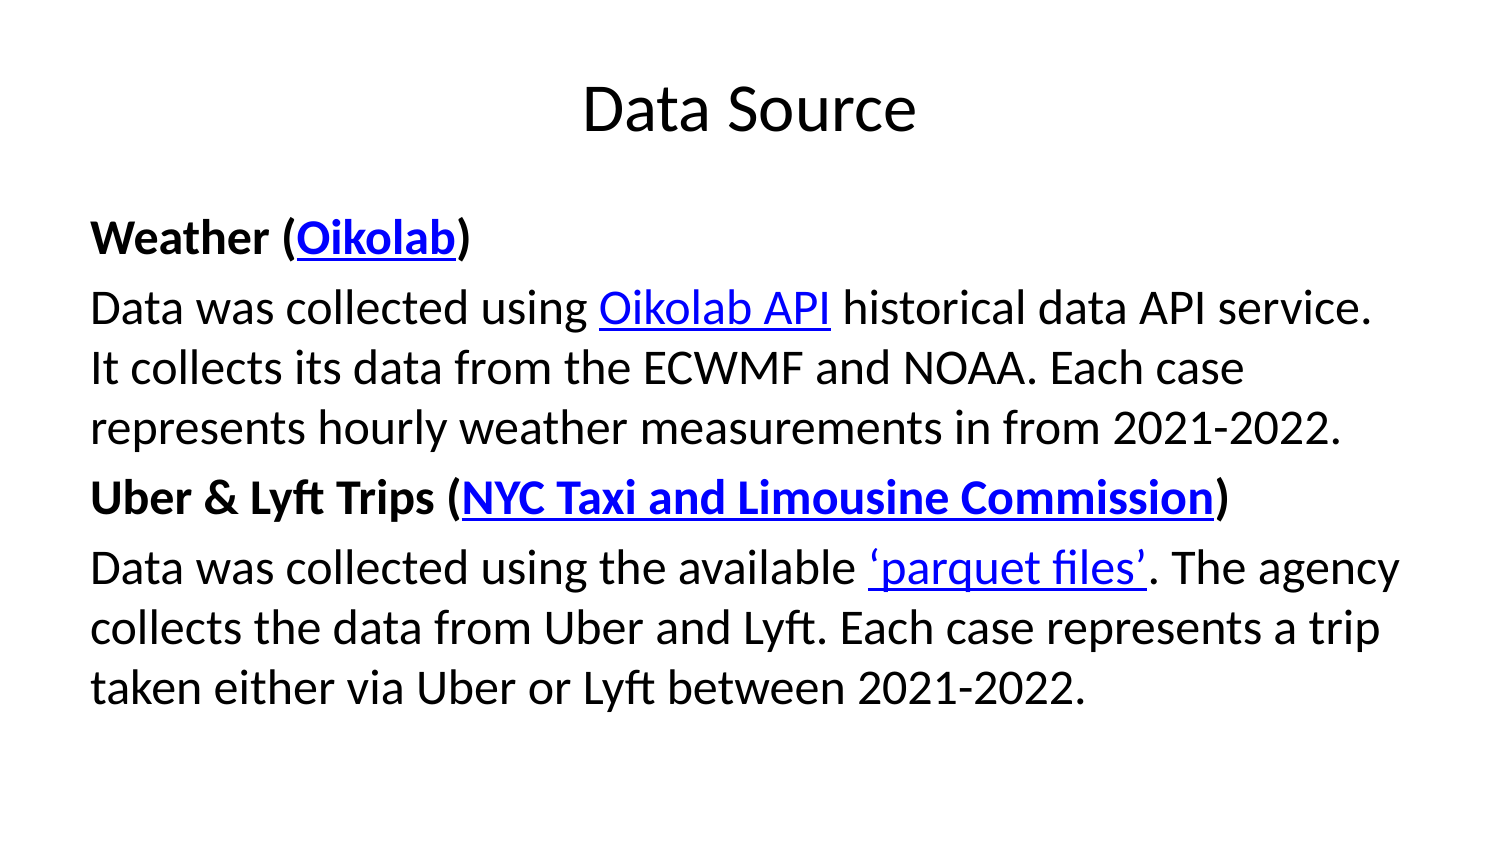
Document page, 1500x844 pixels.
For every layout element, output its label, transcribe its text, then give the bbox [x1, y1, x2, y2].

list Weather (Oikolab) Data was collected using Oikolab API historical data API service. It collects its data from the ECWMF and NOAA. Each case represents hourly weather measurements in from 2021-2022. Uber & Lyft Trips (NYC Taxi and Limousine Commission) Data was collected using the available ‘parquet files’. The agency collects the data from Uber and Lyft. Each case represents a trip taken either via Uber or Lyft between 2021-2022. [75, 196, 1425, 754]
title Data Source [75, 33, 1425, 175]
